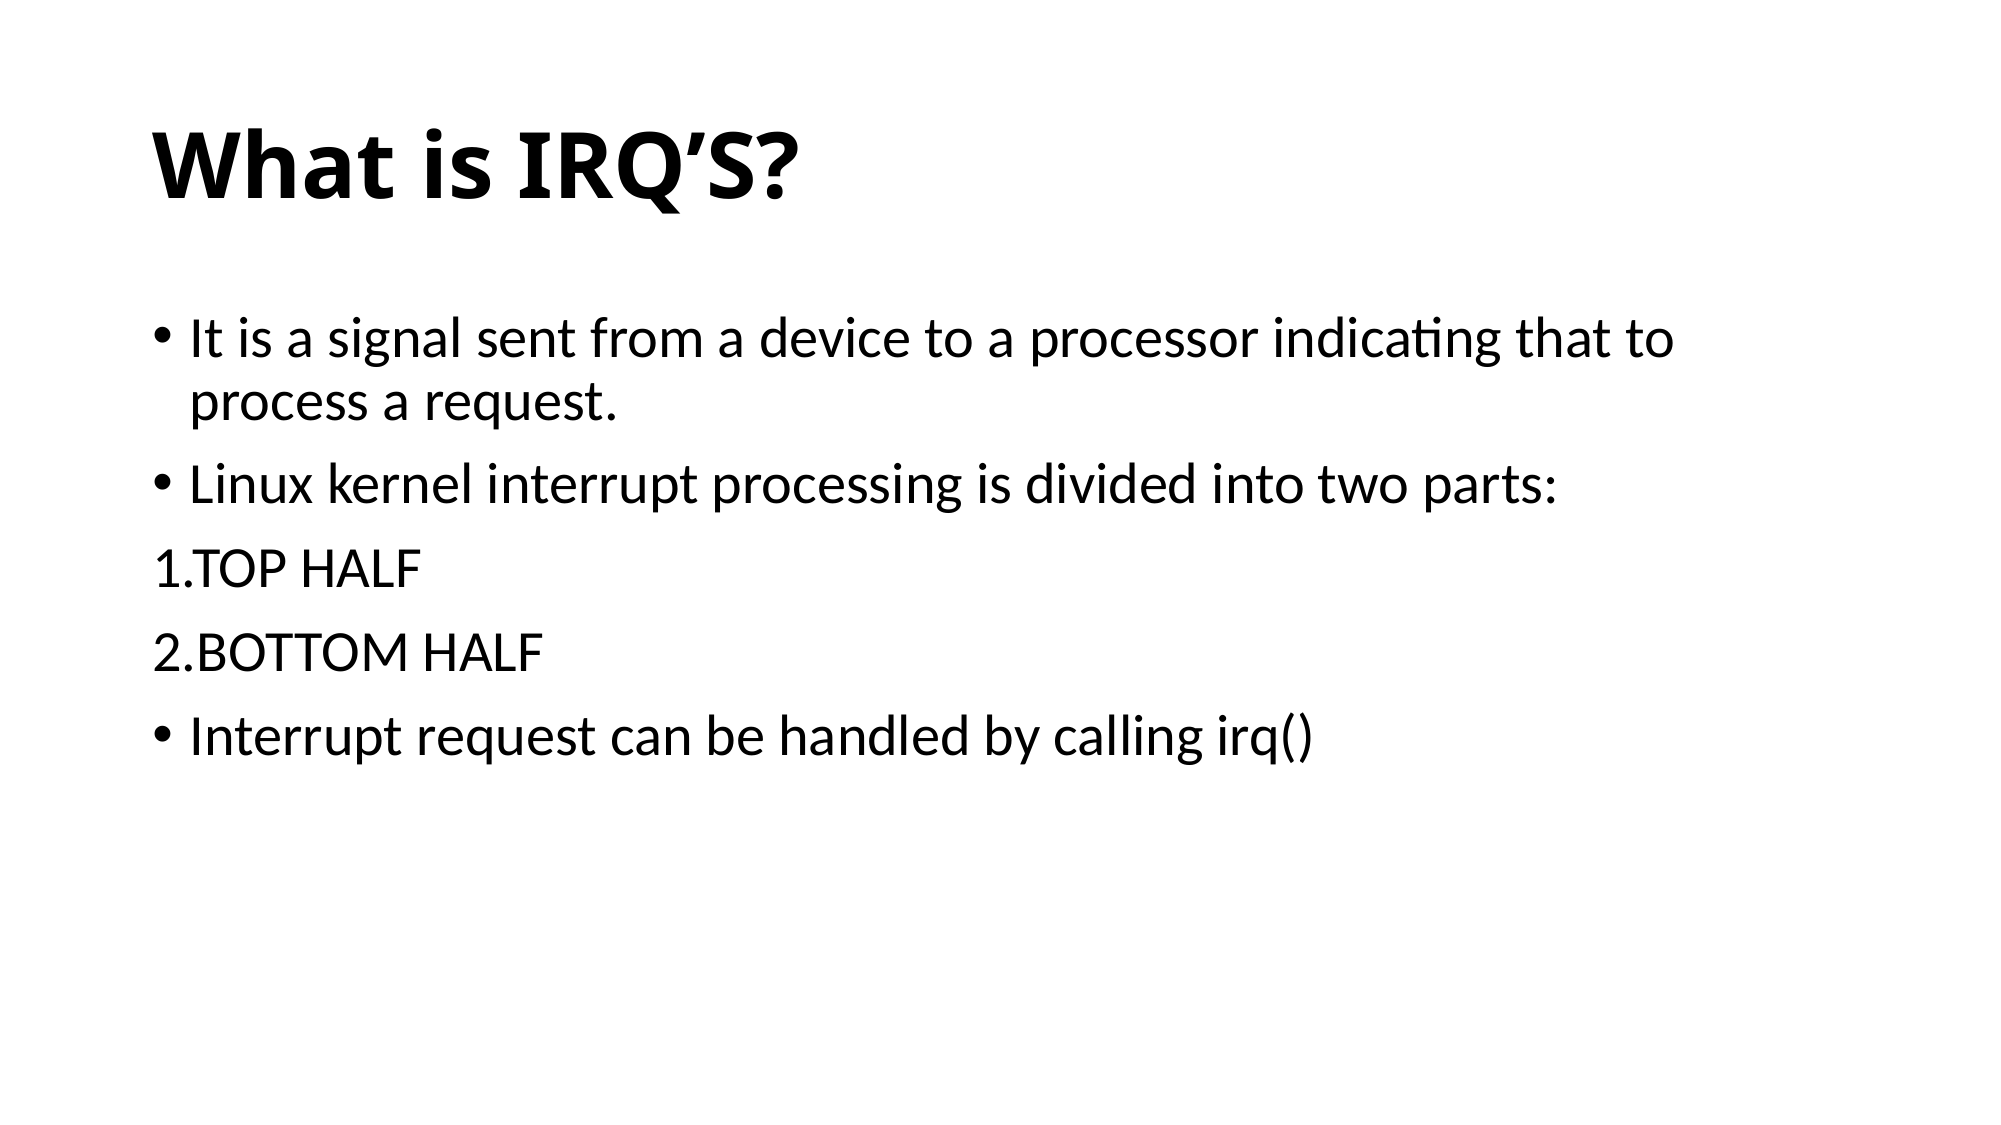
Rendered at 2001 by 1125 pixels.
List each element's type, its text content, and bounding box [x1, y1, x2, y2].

list It is a signal sent from a device to a processor indicating that to process a request. Linux kernel interrupt processing is divided into two parts: 1.TOP HALF 2.BOTTOM HALF Interrupt request can be handled by calling irq() [137, 299, 1863, 1014]
title What is IRQ’S? [137, 59, 1863, 278]
